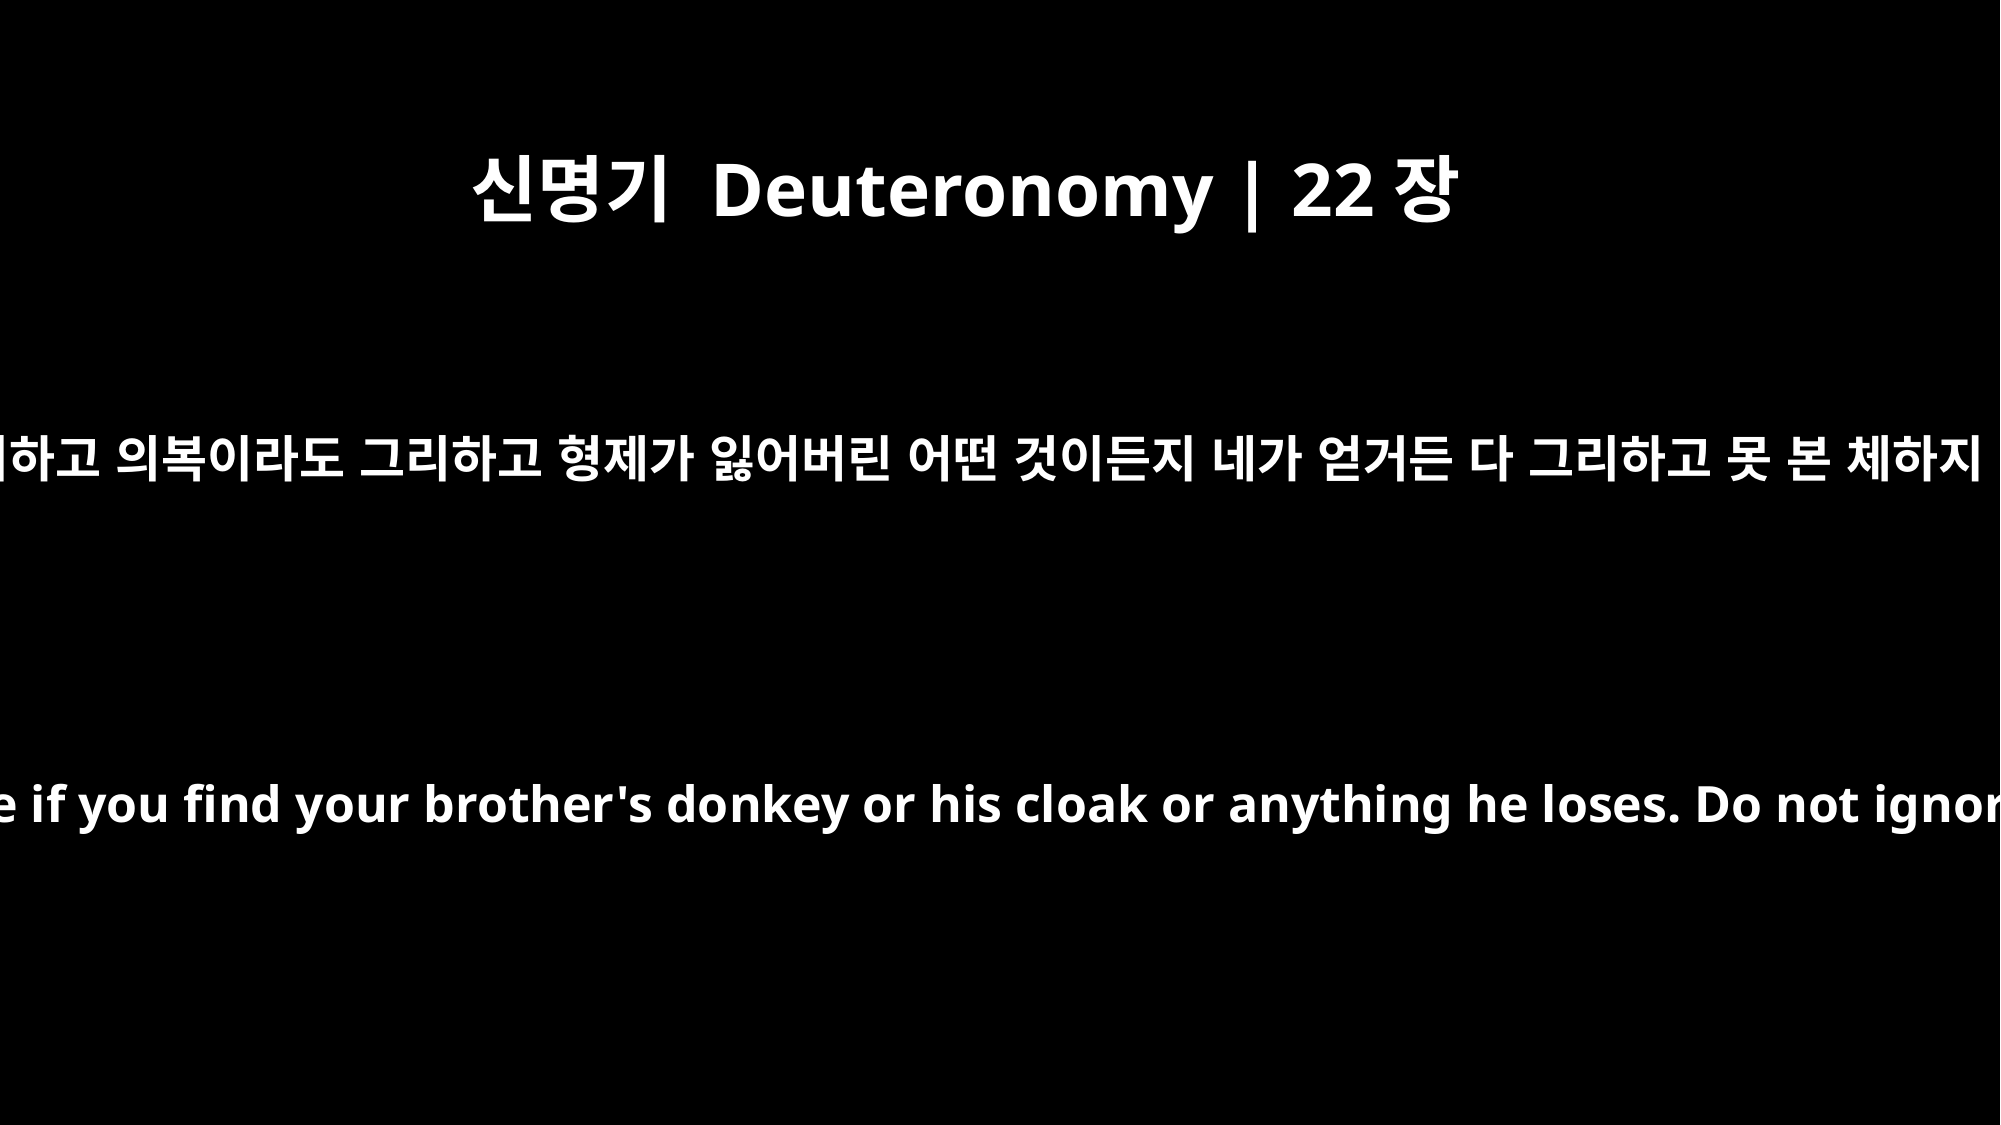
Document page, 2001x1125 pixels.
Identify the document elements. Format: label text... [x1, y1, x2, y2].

text_box 3 나귀라도 그리하고 의복이라도 그리하고 형제가 잃어버린 어떤 것이든지 네가 얻거든 다 그리하고 못 본 체하지 말 것이며 [0, 359, 2000, 495]
text_box 신명기 Deuteronomy | 22장 [456, 136, 1476, 239]
text_box Do the same if you find your brother's donkey or his cloak or anything he loses. Do not ignore it. [0, 764, 2000, 840]
